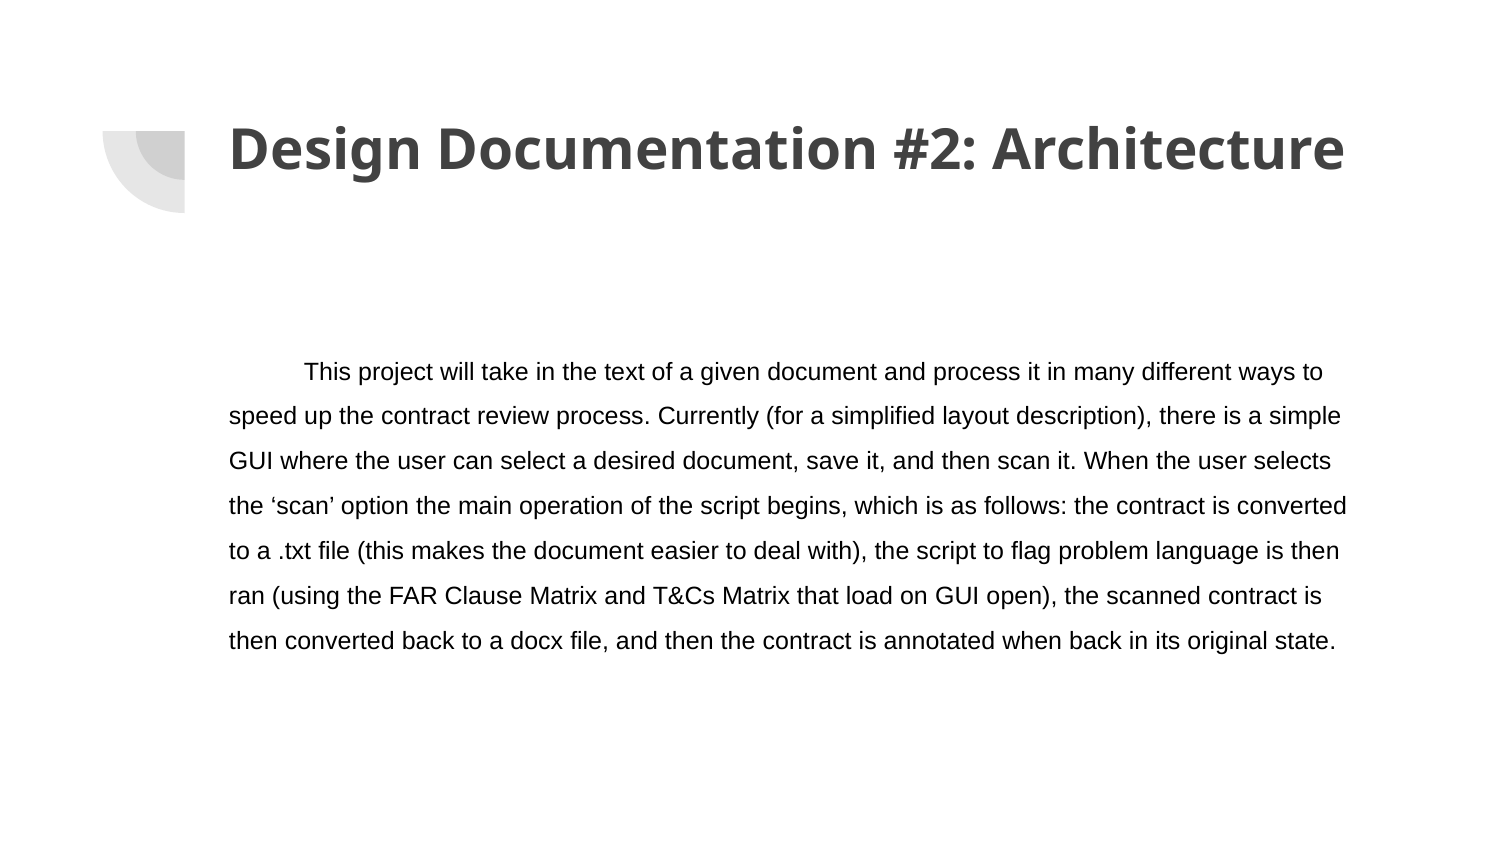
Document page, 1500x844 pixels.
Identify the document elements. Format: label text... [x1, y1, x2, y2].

title Design Documentation #2: Architecture [213, 98, 1368, 263]
list This project will take in the text of a given document and process it in many different ways to speed up the contract review process. Currently (for a simplified layout description), there is a simple GUI where the user can select a desired document, save it, and then scan it. When the user selects the ‘scan’ option the main operation of the script begins, which is as follows: the contract is converted to a .txt file (this makes the document easier to deal with), the script to flag problem language is then ran (using the FAR Clause Matrix and T&Cs Matrix that load on GUI open), the scanned contract is then converted back to a docx file, and then the contract is annotated when back in its original state. [213, 324, 1368, 742]
